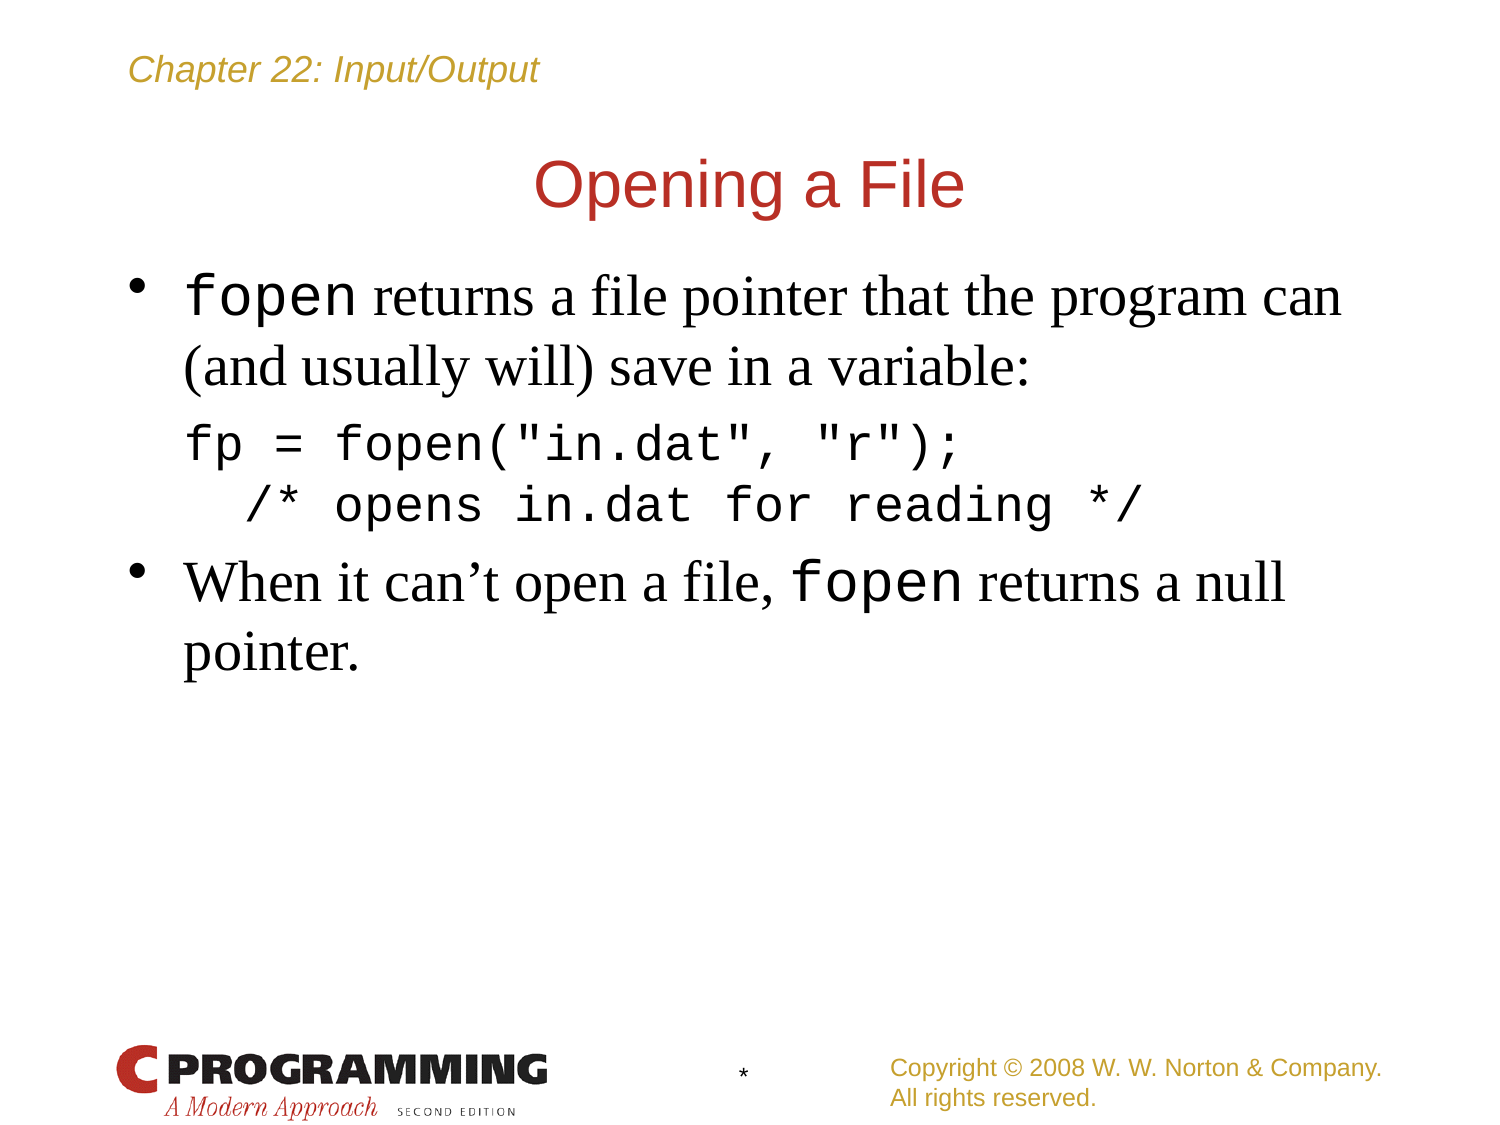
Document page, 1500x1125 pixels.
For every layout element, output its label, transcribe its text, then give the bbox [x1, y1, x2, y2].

picture [112, 1041, 550, 1123]
text_box * [687, 1050, 800, 1100]
title Opening a File [112, 125, 1388, 238]
text_box Copyright © 2008 W. W. Norton & Company. All rights reserved. [874, 1043, 1388, 1119]
list fopen returns a file pointer that the program can (and usually will) save in a variable: fp = fopen("in.dat", "r"); /* opens in.dat for reading */ When it can’t open a file, fopen returns a null pointer. [112, 249, 1388, 1038]
